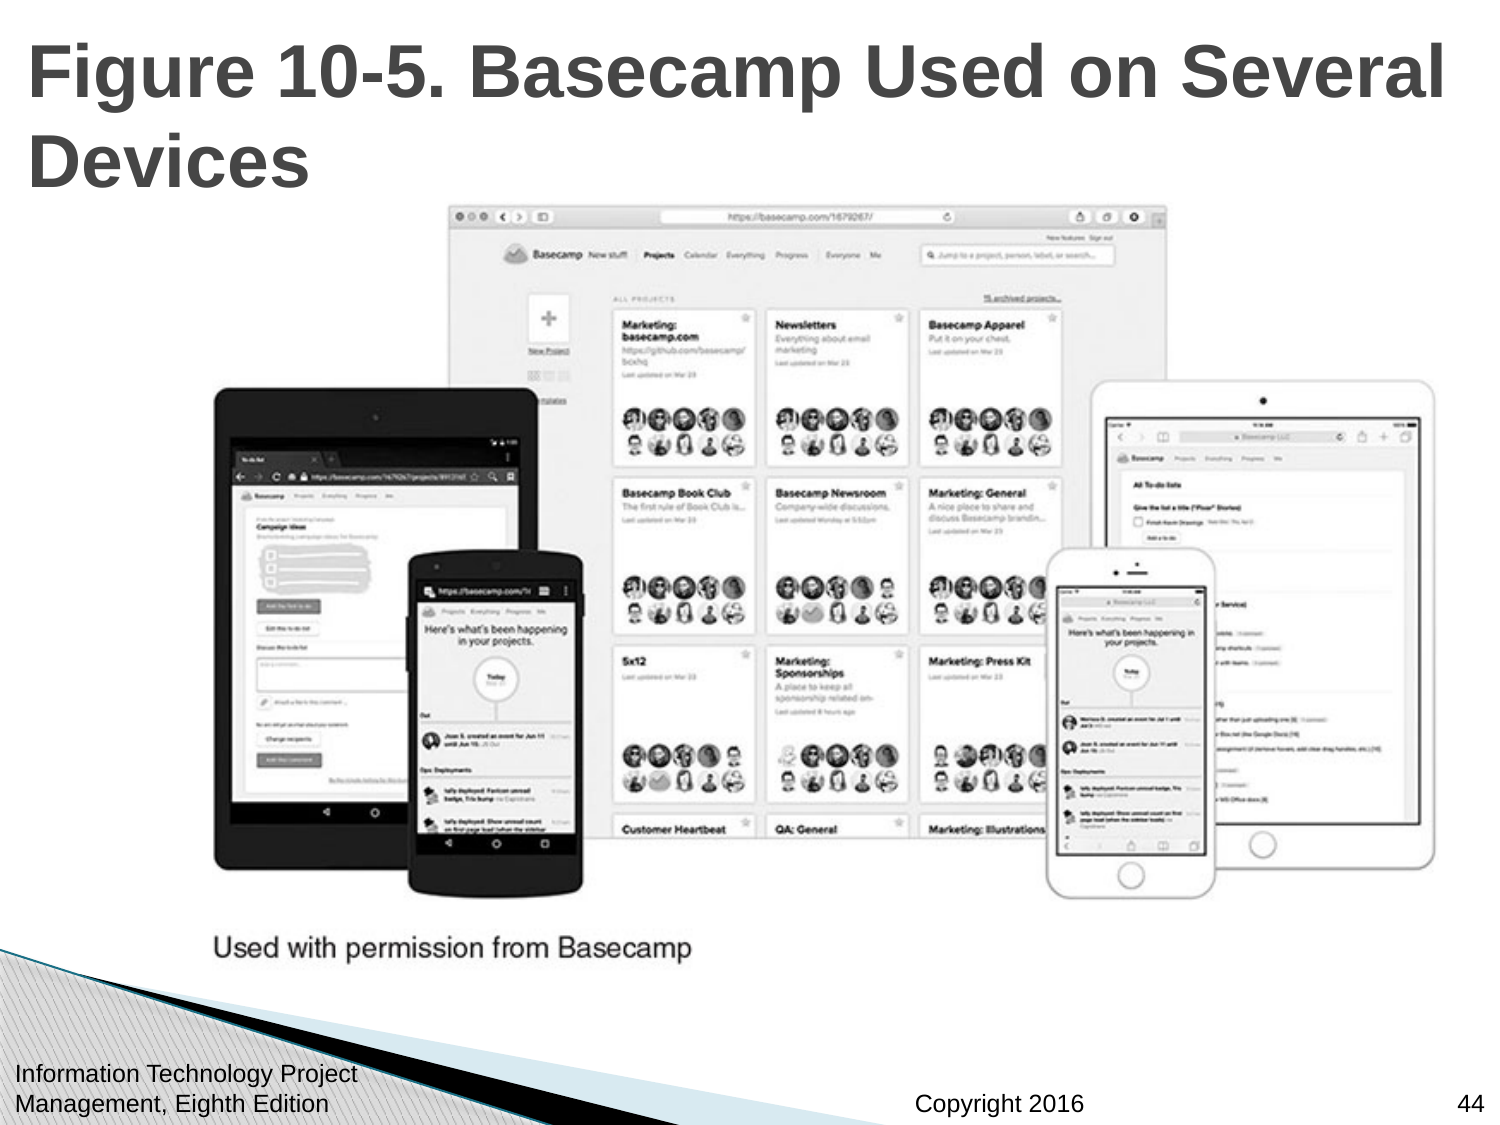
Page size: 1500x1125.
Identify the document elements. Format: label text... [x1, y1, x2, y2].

picture [212, 201, 1440, 976]
slide_number 44 [1408, 1065, 1500, 1125]
title Figure 10-5. Basecamp Used on Several Devices [12, 12, 1475, 213]
footer Information Technology Project Management, Eighth Edition [0, 1065, 425, 1125]
